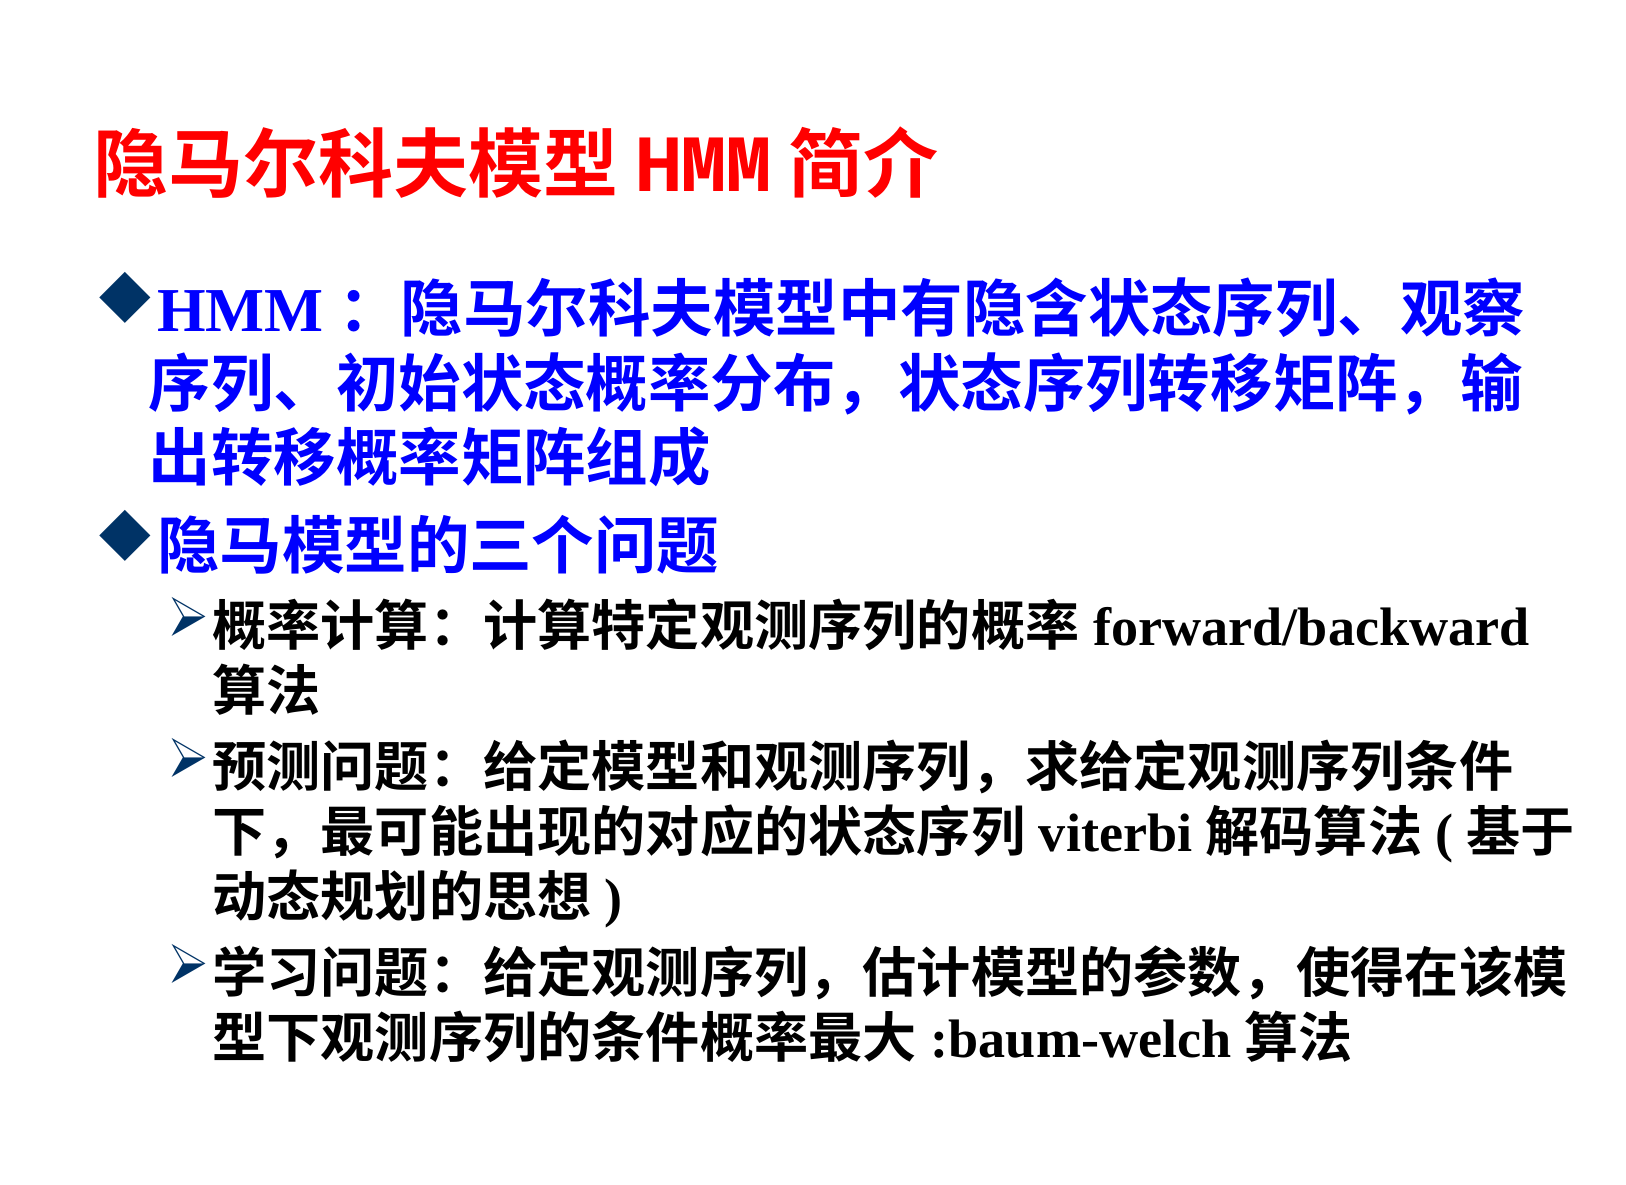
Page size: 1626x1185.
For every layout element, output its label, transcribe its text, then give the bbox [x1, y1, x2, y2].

title 隐马尔科夫模型HMM简介 [78, 29, 1498, 203]
list HMM：隐马尔科夫模型中有隐含状态序列、观察序列、初始状态概率分布，状态序列转移矩阵，输出转移概率矩阵组成 隐马模型的三个问题 概率计算：计算特定观测序列的概率forward/backward算法 预测问题：给定模型和观测序列，求给定观测序列条件下，最可能出现的对应的状态序列viterbi解码算法(基于动态规划的思想) 学习问题：给定观测序列，估计模型的参数，使得在该模型下观测序列的条件概率最大:baum-welch算法 [80, 261, 1593, 1112]
